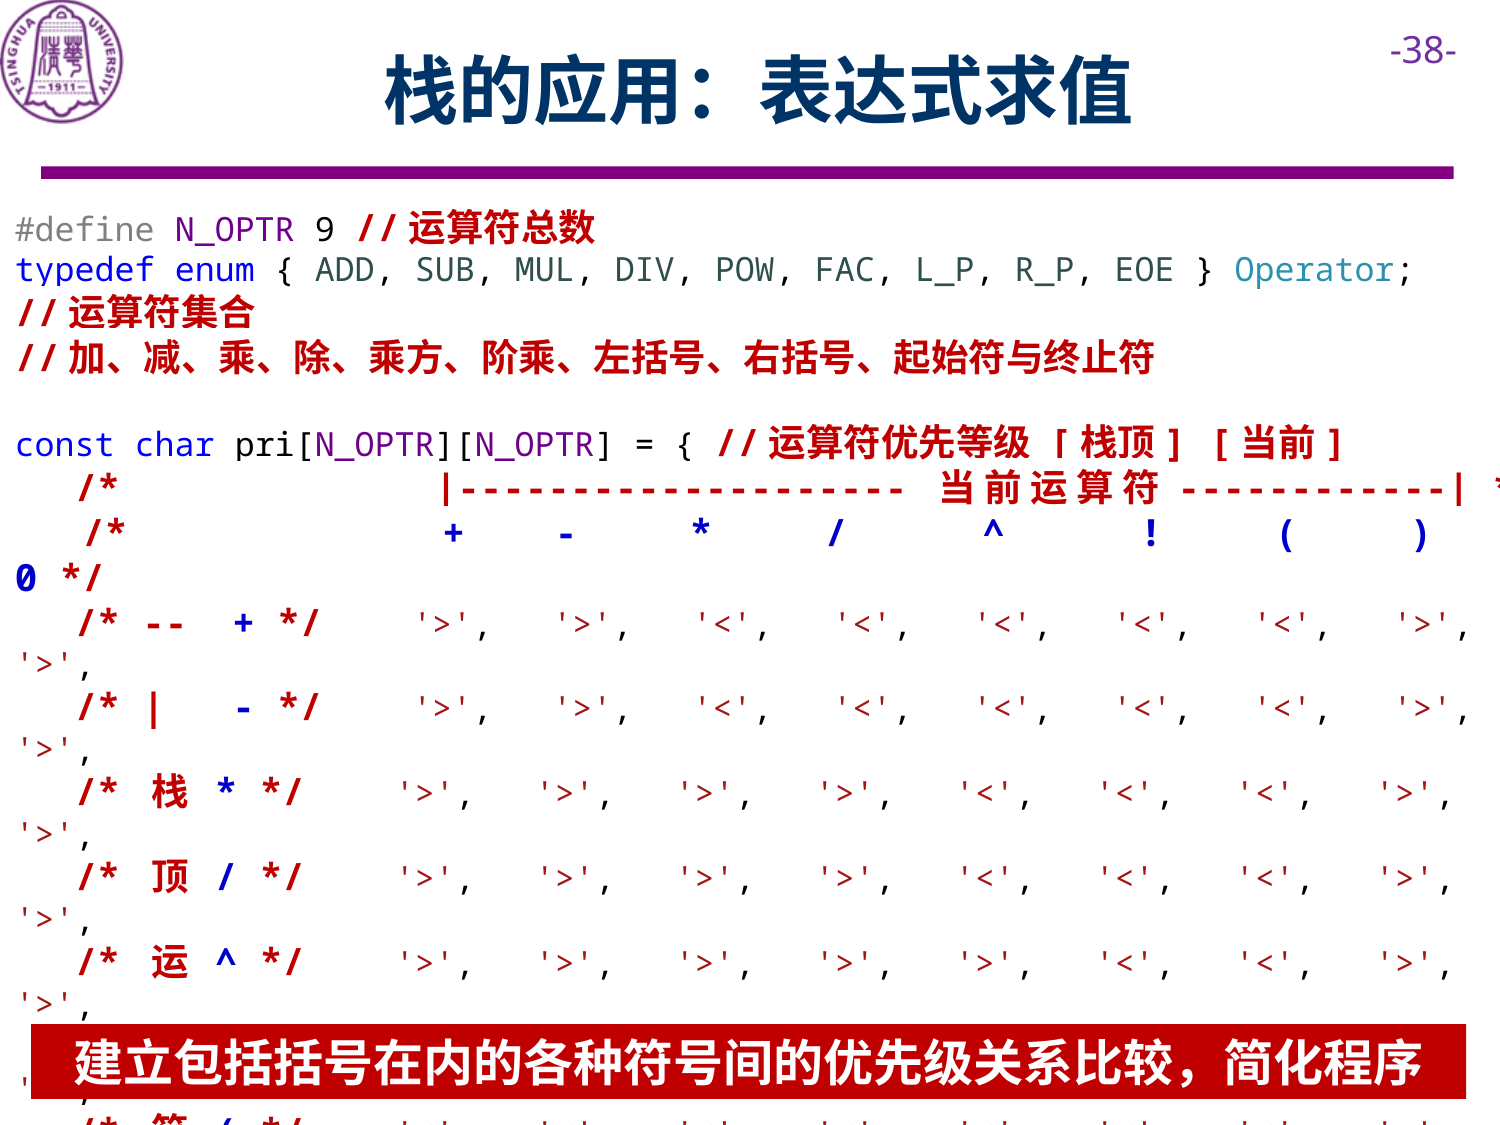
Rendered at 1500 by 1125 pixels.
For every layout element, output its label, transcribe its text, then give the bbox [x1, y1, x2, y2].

title 栈的应用：表达式求值 [135, 13, 1383, 165]
text_box 建立包括括号在内的各种符号间的优先级关系比较，简化程序 [31, 1024, 1467, 1099]
picture [0, 0, 124, 124]
text_box #define N_OPTR 9 //运算符总数 typedef enum { ADD, SUB, MUL, DIV, POW, FAC, L_P, R_P, EOE } Operator; //运算符集合 //加、减、乘、除、乘方、阶乘、左括号、右括号、起始符与终止符 const char pri[N_OPTR][N_OPTR] = { //运算符优先等级 [栈顶] [当前] /* |-------------------- 当 前 运 算 符 ------------| */ /* + - * / ^ ! ( ) \0 */ /* -- + */ '>', '>', '<', '<', '<', '<', '<', '>', '>', /* | - */ '>', '>', '<', '<', '<', '<', '<', '>', '>', /* 栈 * */ '>', '>', '>', '>', '<', '<', '<', '>', '>', /* 顶 / */ '>', '>', '>', '>', '<', '<', '<', '>', '>', /* 运 ^ */ '>', '>', '>', '>', '>', '<', '<', '>', '>', /* 算 ! */ '>', '>', '>', '>', '>', '>', ' ', '>', '>', /* 符 ( */ '<', '<', '<', '<', '<', '<', '<', '=', ' ', /* | ) */ ' ', ' ', ' ', ' ', ' ', ' ', ' ', ' ', ' ', /* -- \0 */ '<', '<', '<', '<', '<', '<', '<', ' ', '=' }; [0, 196, 1500, 1125]
